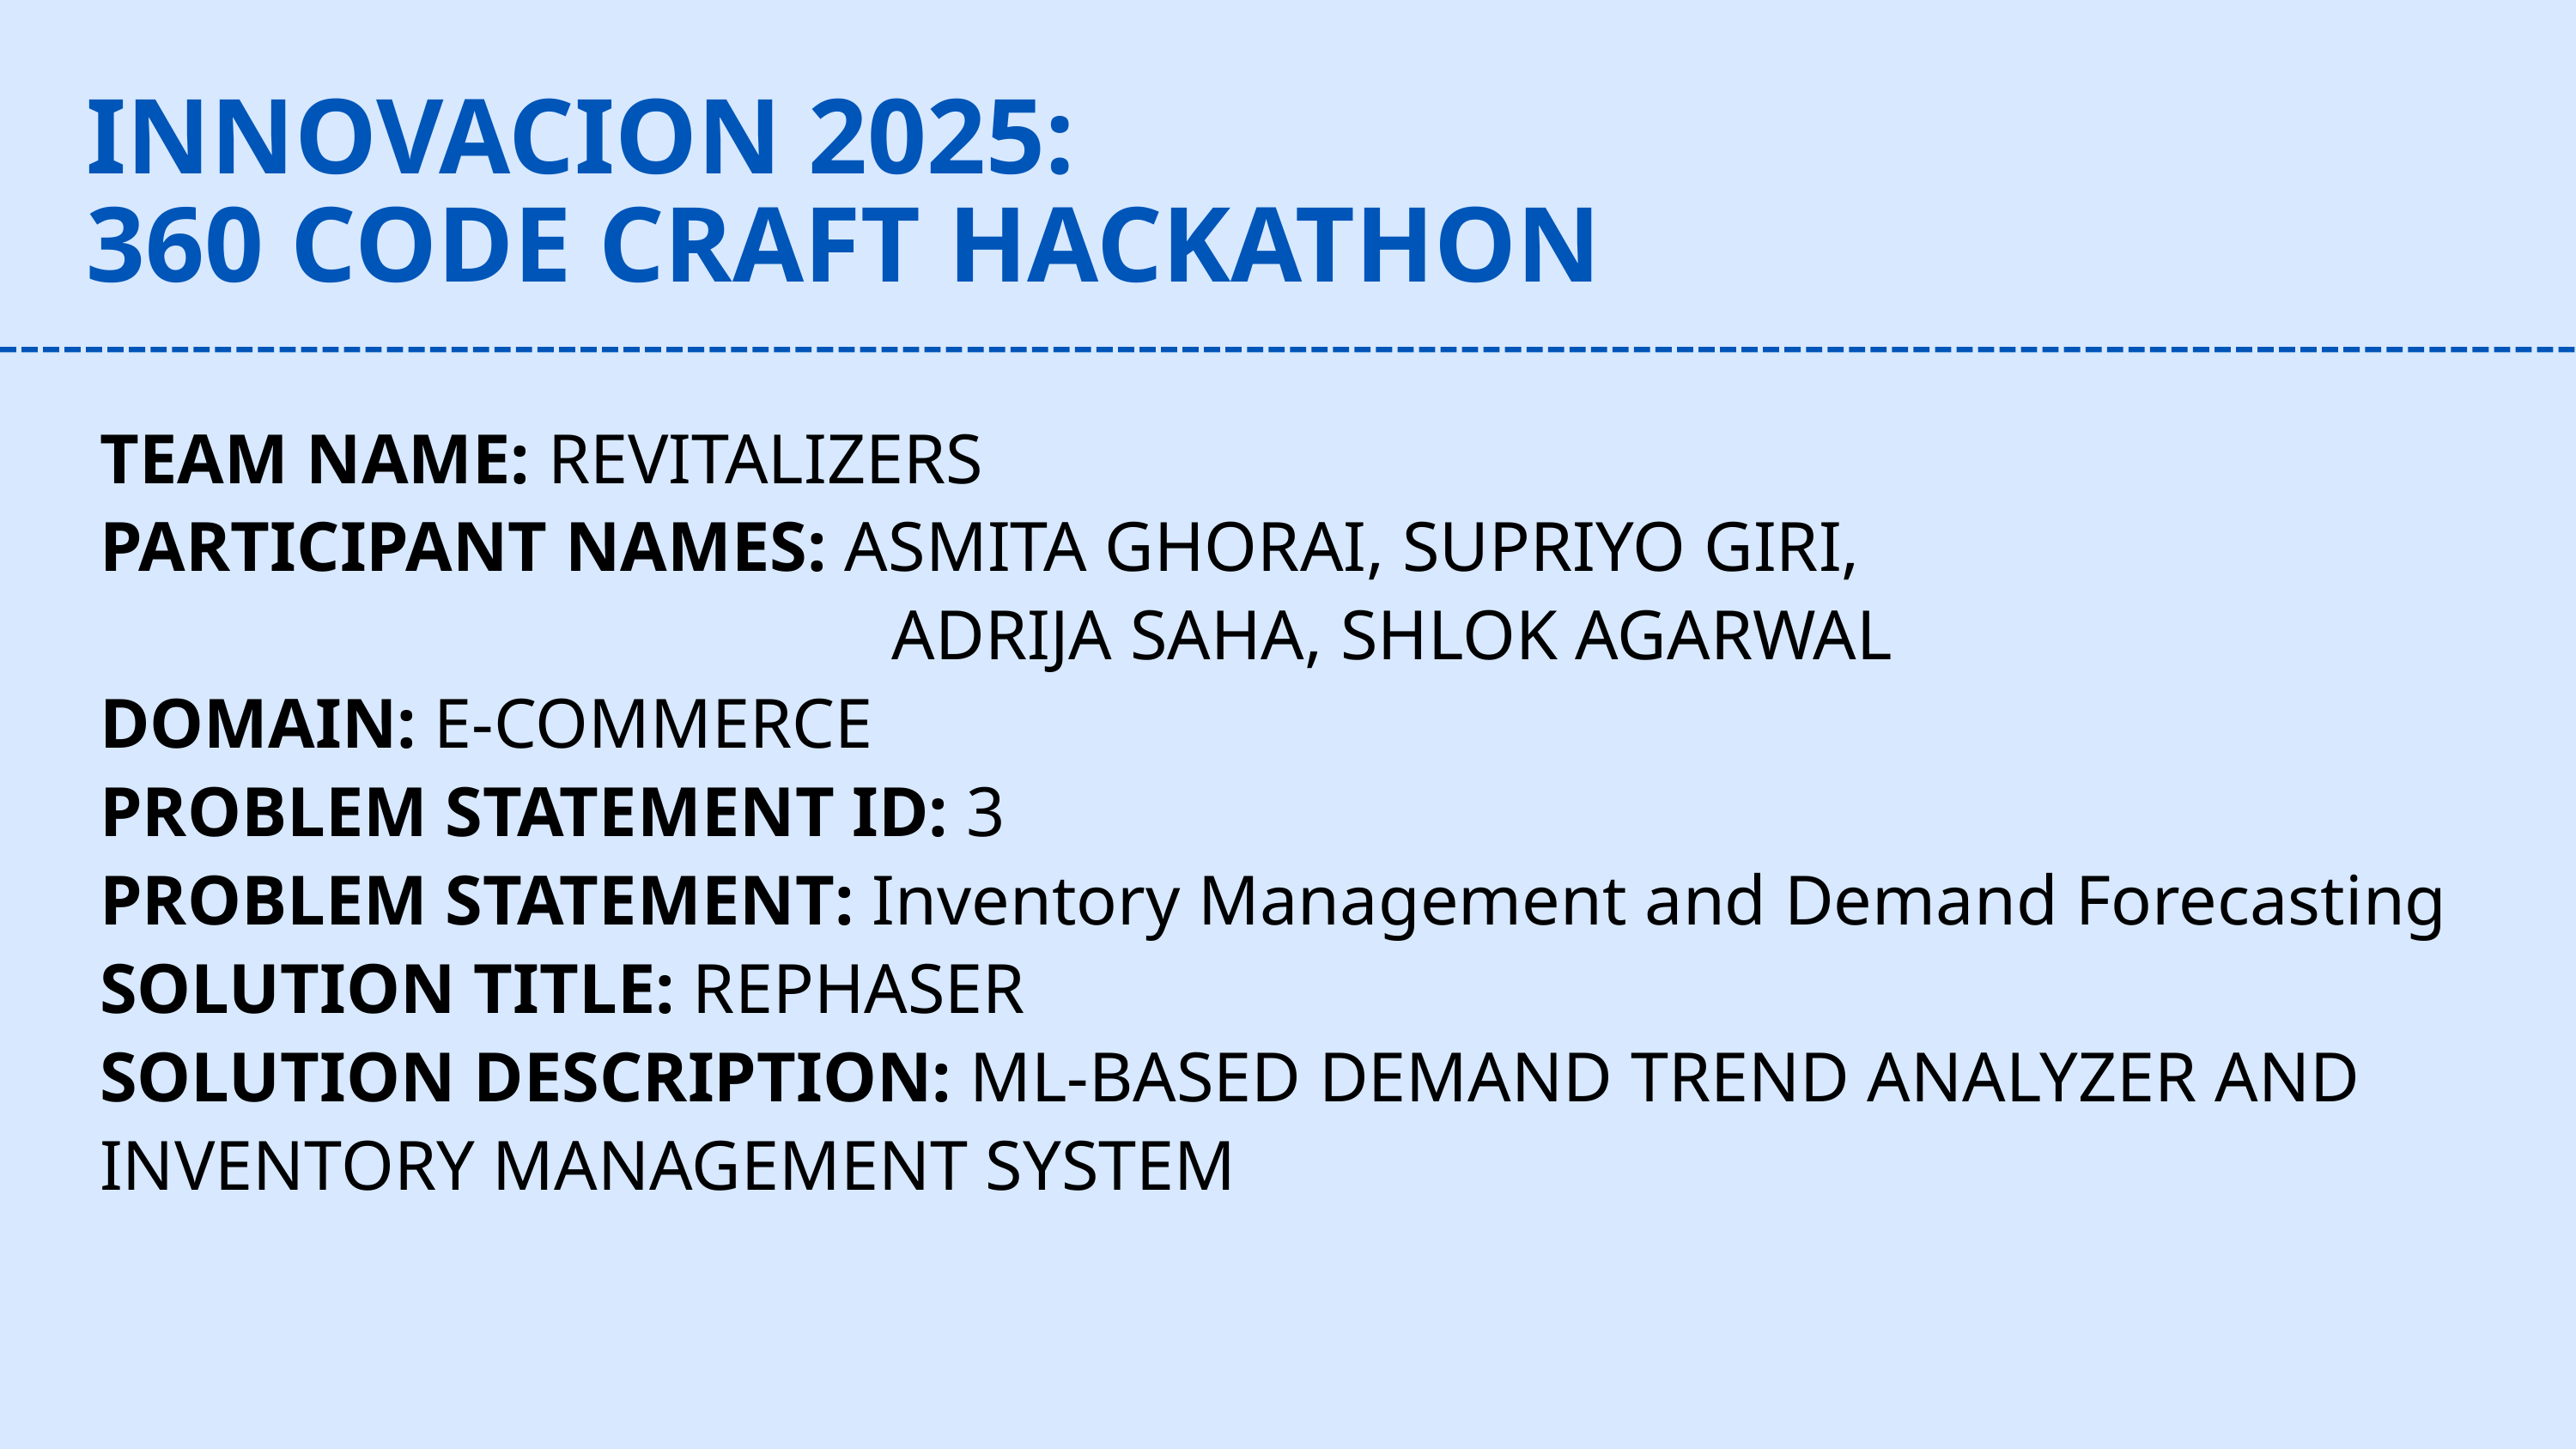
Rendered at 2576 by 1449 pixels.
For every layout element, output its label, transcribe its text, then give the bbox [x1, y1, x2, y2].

text_box INNOVACION 2025: 360 CODE CRAFT HACKATHON [86, 87, 2518, 303]
text_box TEAM NAME: REVITALIZERS PARTICIPANT NAMES: ASMITA GHORAI, SUPRIYO GIRI, ADRIJA SAHA, SHLOK AGARWAL DOMAIN: E-COMMERCE PROBLEM STATEMENT ID: 3 PROBLEM STATEMENT: Inventory Management and Demand Forecasting SOLUTION TITLE: REPHASER SOLUTION DESCRIPTION: ML-BASED DEMAND TREND ANALYZER AND INVENTORY MANAGEMENT SYSTEM [100, 408, 2505, 1203]
